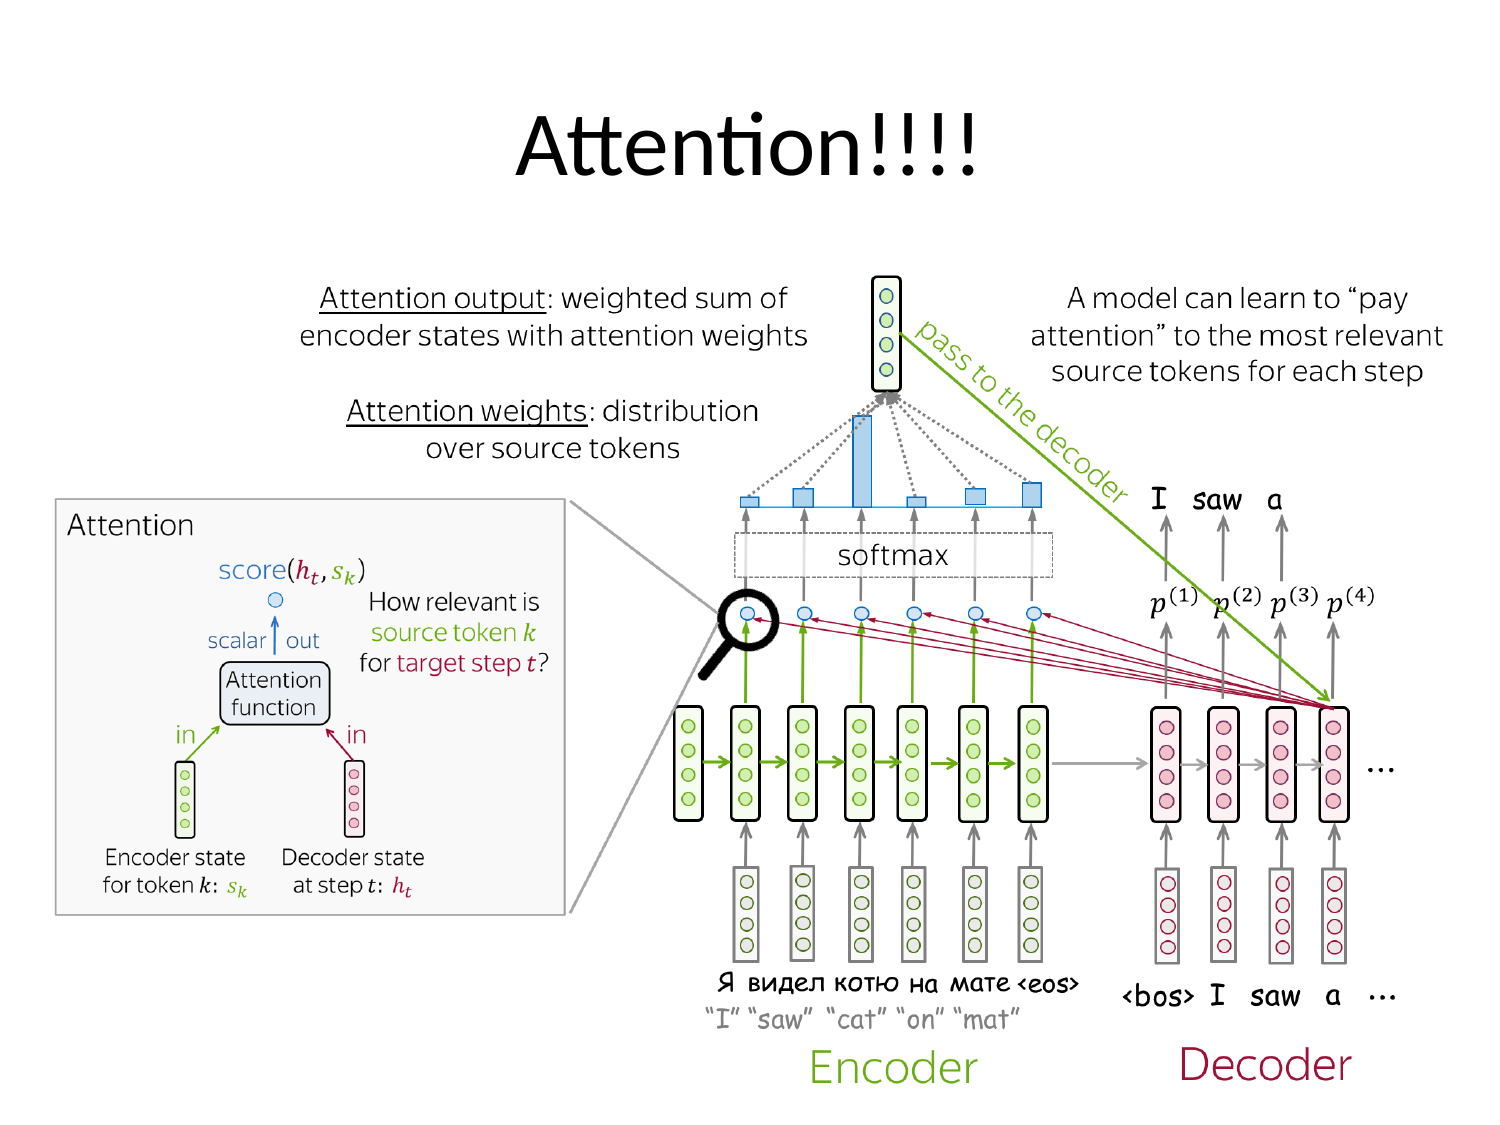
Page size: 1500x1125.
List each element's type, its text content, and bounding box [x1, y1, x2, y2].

picture [48, 268, 1452, 1094]
title Attention!!!! [75, 45, 1425, 233]
